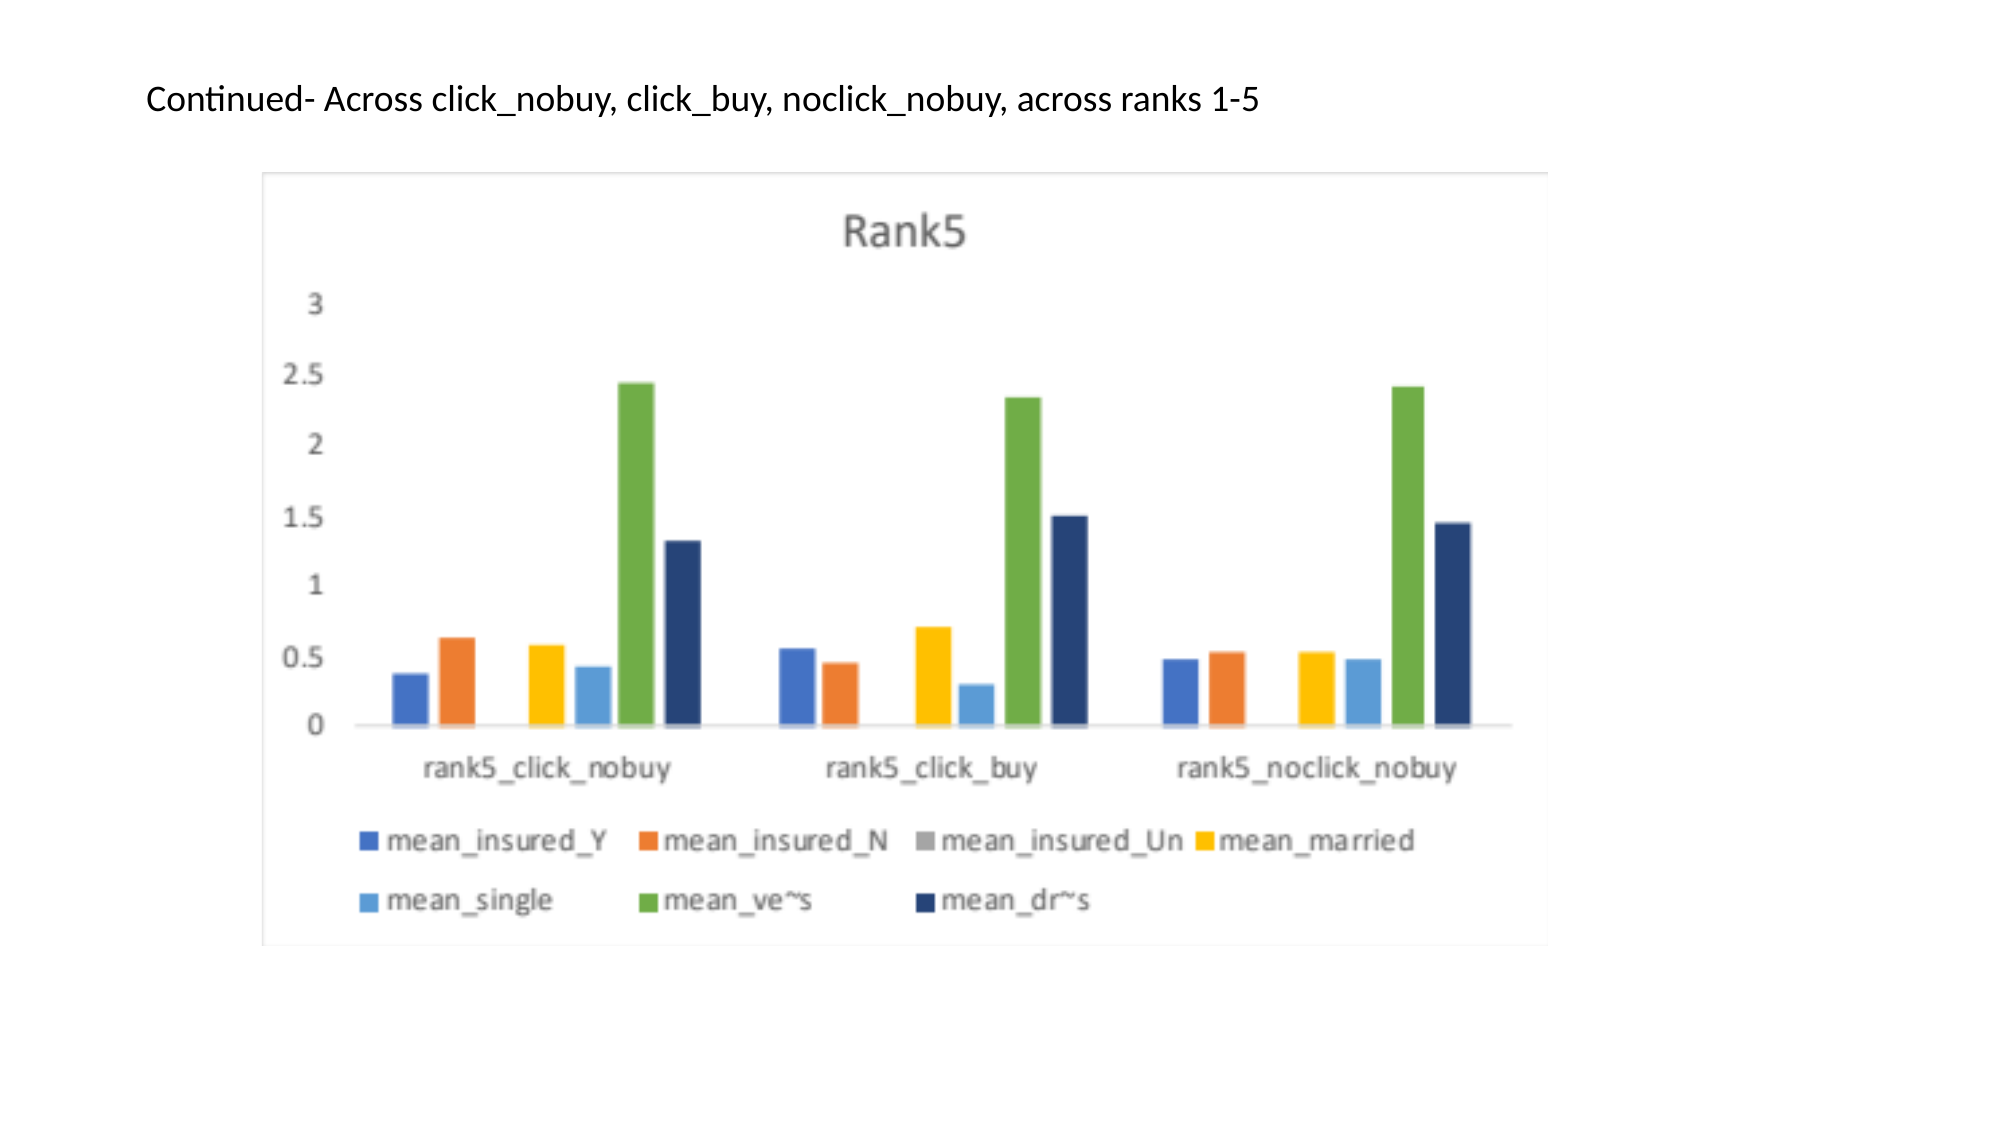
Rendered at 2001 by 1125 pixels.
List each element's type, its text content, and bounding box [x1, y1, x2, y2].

text_box Continued- Across click_nobuy, click_buy, noclick_nobuy, across ranks 1-5 [131, 66, 1277, 171]
picture [261, 172, 1548, 946]
